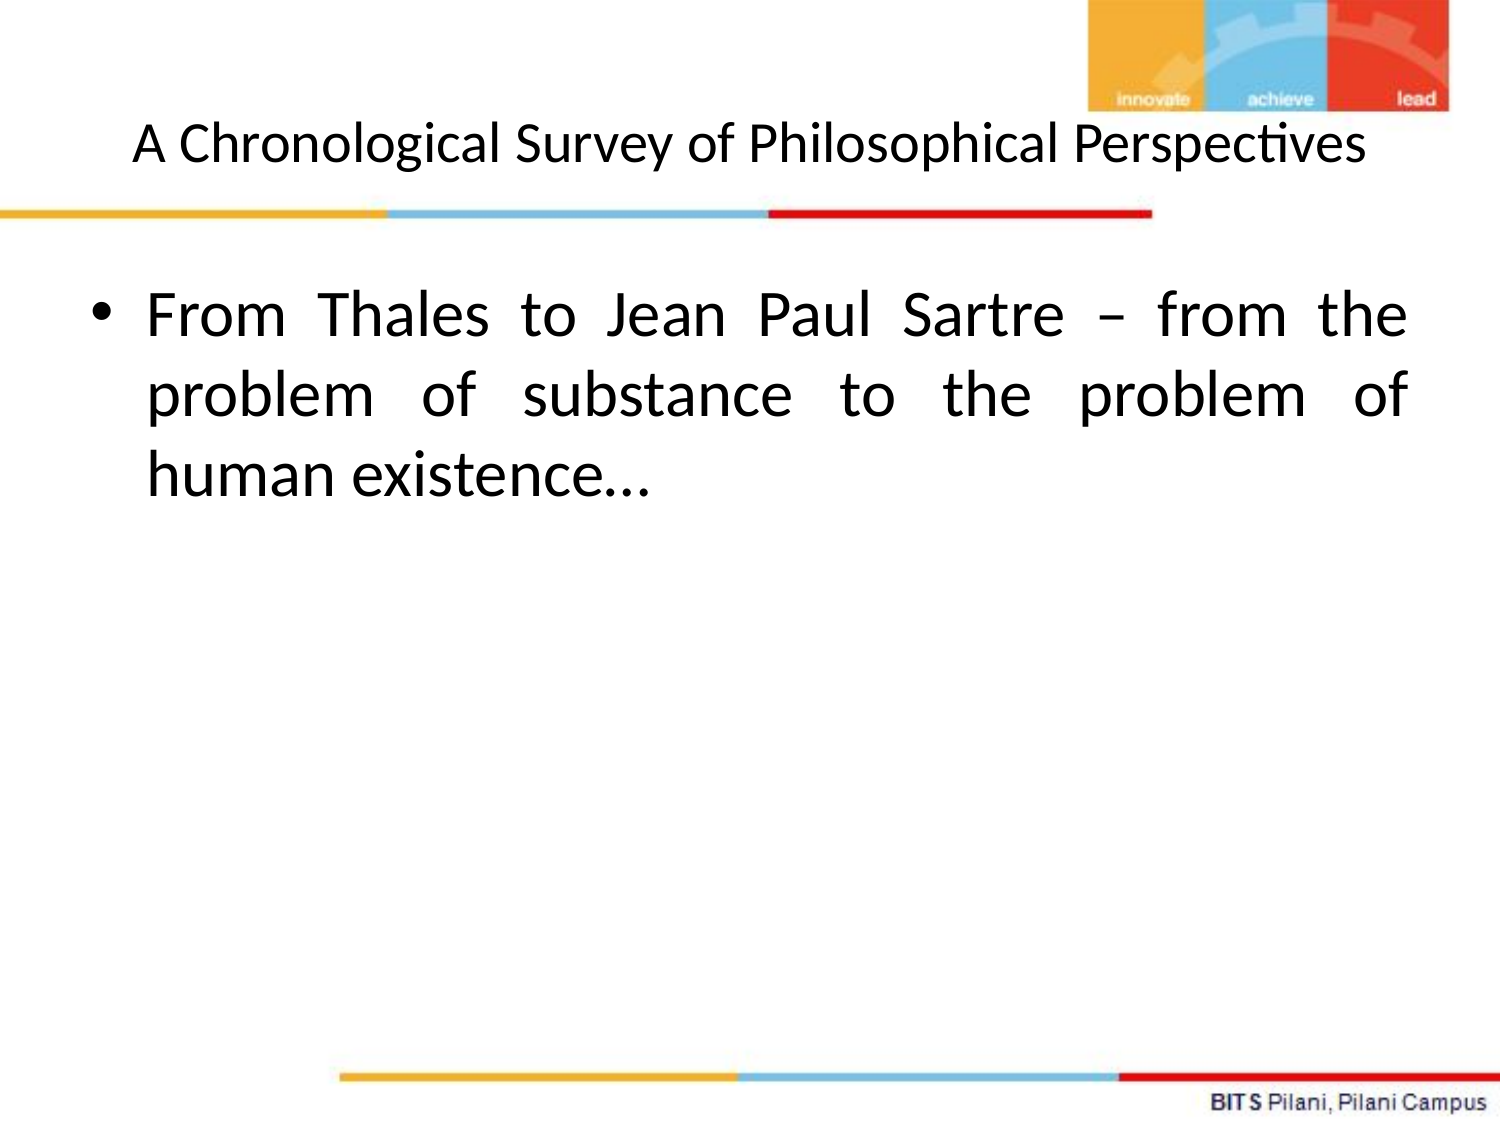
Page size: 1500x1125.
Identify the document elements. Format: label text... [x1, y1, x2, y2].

title A Chronological Survey of Philosophical Perspectives [75, 45, 1425, 233]
picture [0, 0, 1500, 1125]
list From Thales to Jean Paul Sartre – from the problem of substance to the problem of human existence… [75, 262, 1425, 1005]
